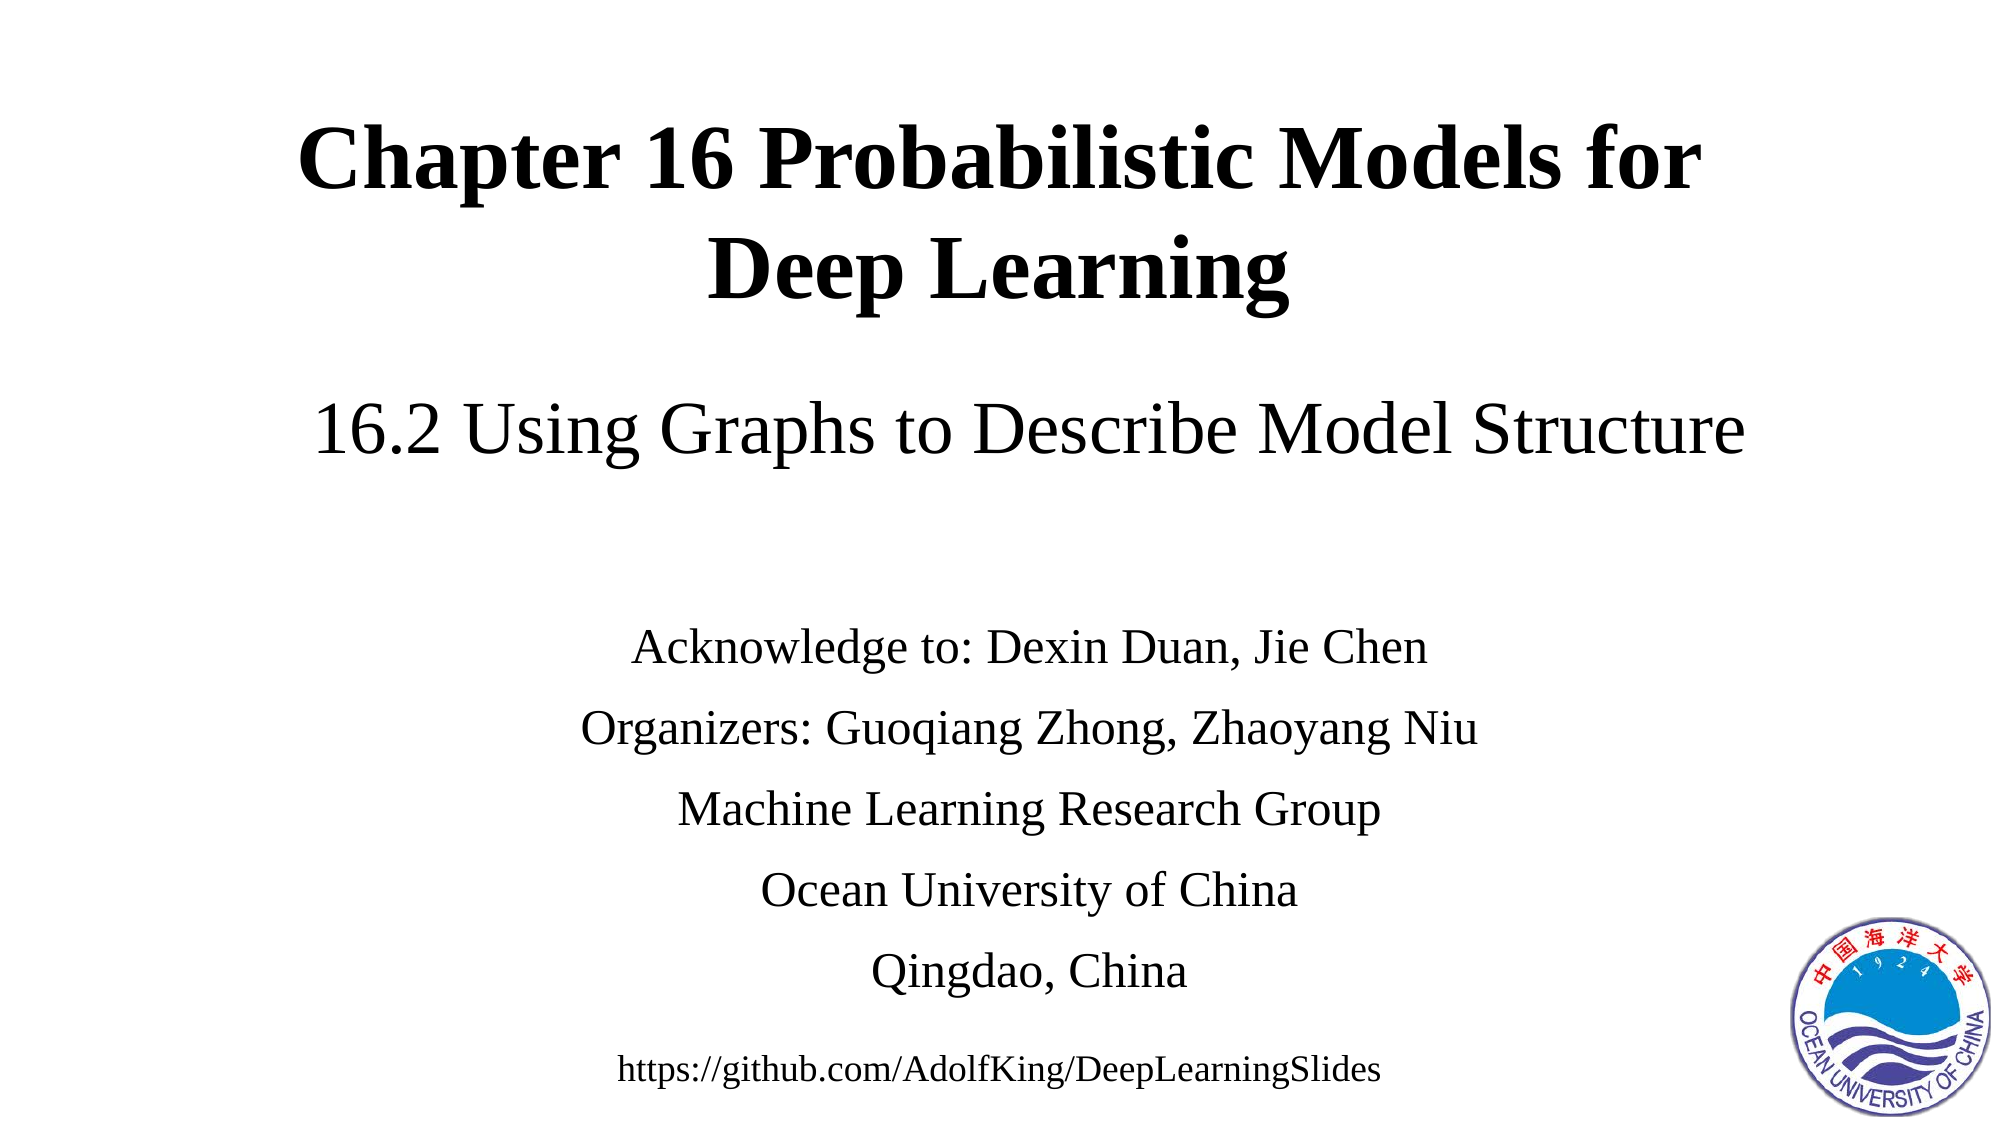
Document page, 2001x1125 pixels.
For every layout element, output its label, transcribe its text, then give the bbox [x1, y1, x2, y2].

text_box https://github.com/AdolfKing/DeepLearningSlides [594, 1036, 1406, 1096]
text_box Chapter 16 Probabilistic Models for Deep Learning [250, 89, 1750, 324]
text_box 16.2 Using Graphs to Describe Model Structure [293, 280, 1767, 476]
subtitle Acknowledge to: Dexin Duan, Jie Chen Organizers: Guoqiang Zhong, Zhaoyang Niu Machine Learning Research Group Ocean University of China Qingdao, China [335, 606, 1724, 1006]
picture [1789, 917, 1991, 1117]
